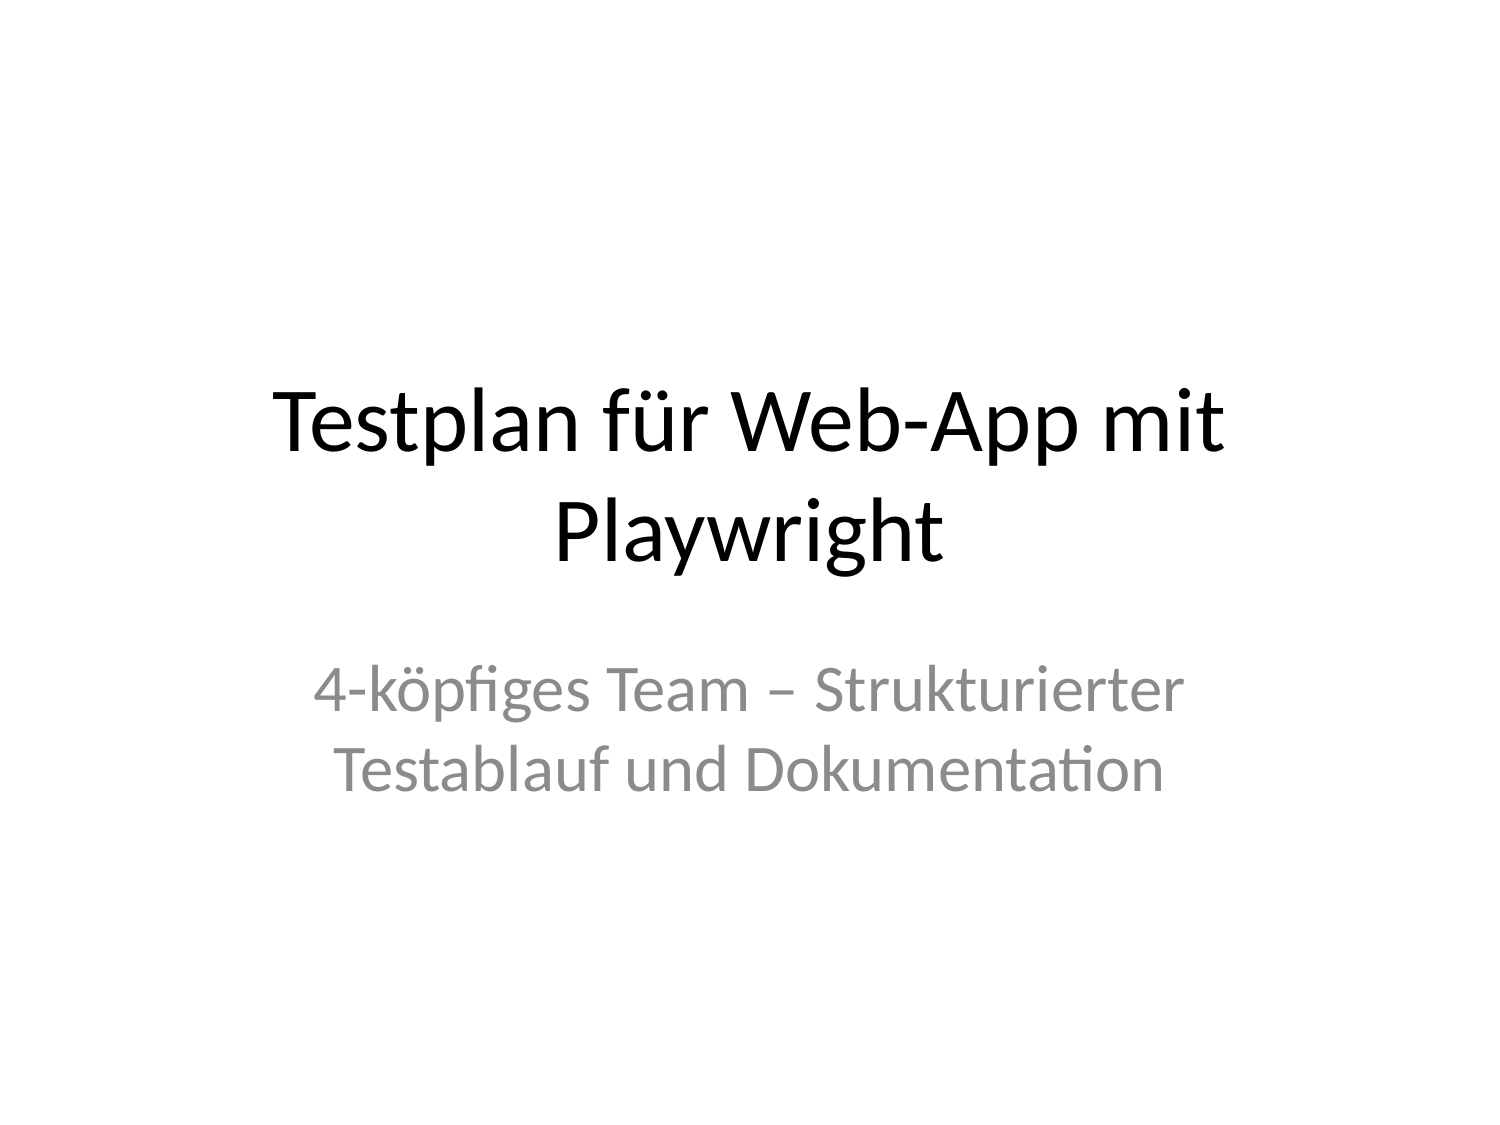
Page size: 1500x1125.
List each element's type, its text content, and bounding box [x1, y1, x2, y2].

subtitle 4-köpfiges Team – Strukturierter Testablauf und Dokumentation [225, 637, 1275, 925]
title Testplan für Web-App mit Playwright [112, 349, 1388, 591]
